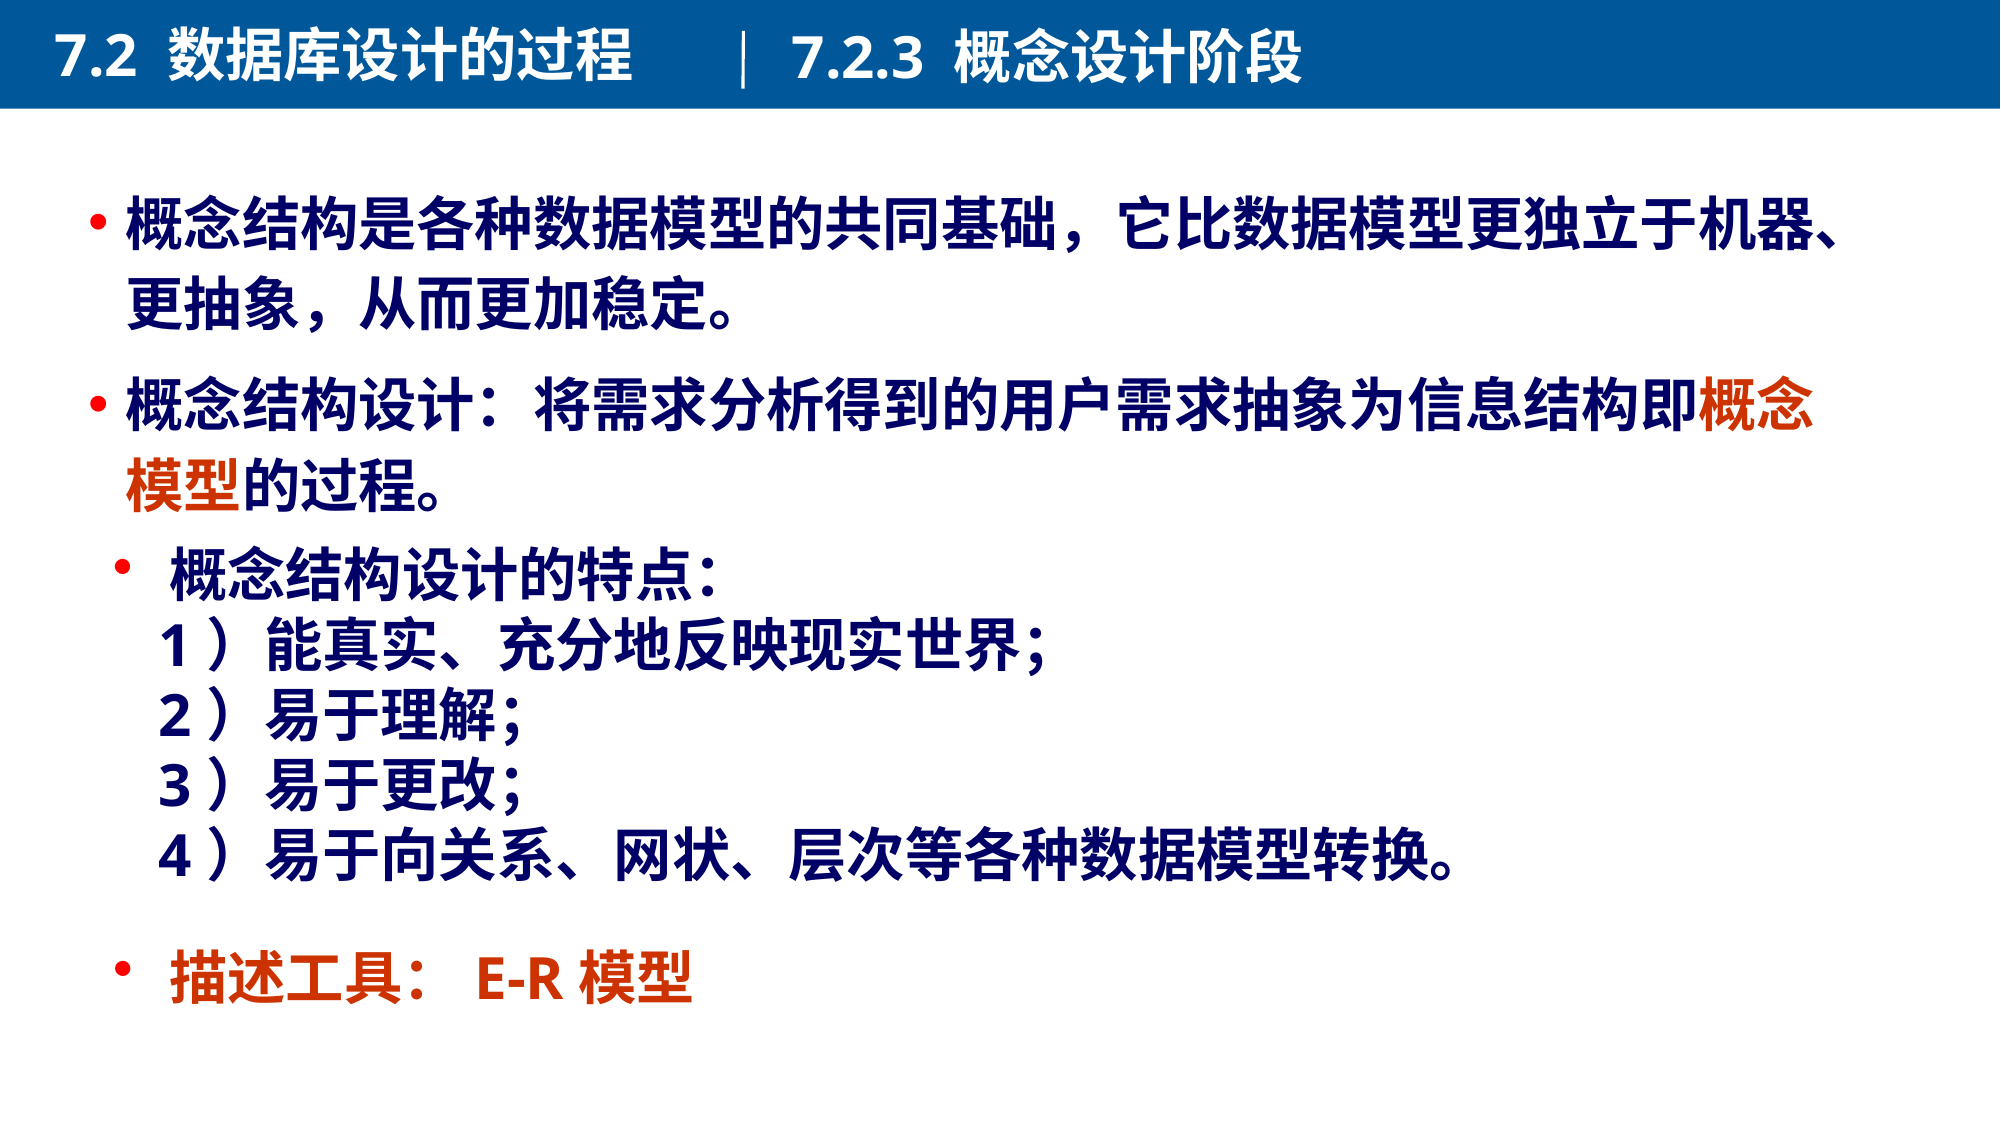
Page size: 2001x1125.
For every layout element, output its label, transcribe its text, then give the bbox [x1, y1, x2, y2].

text_box 描述工具：E-R模型 [98, 933, 1499, 1034]
text_box [0, 0, 2000, 109]
text_box 概念结构是各种数据模型的共同基础，它比数据模型更独立于机器、更抽象，从而更加稳定。 概念结构设计：将需求分析得到的用户需求抽象为信息结构即概念模型的过程。 [73, 168, 1838, 394]
text_box 概念结构设计的特点： 1）能真实、充分地反映现实世界； 2）易于理解； 3）易于更改； 4）易于向关系、网状、层次等各种数据模型转换。 [98, 531, 1540, 1057]
text_box 7.2.3 概念设计阶段 [777, 12, 2000, 98]
text_box 7.2 数据库设计的过程 [40, 10, 870, 96]
